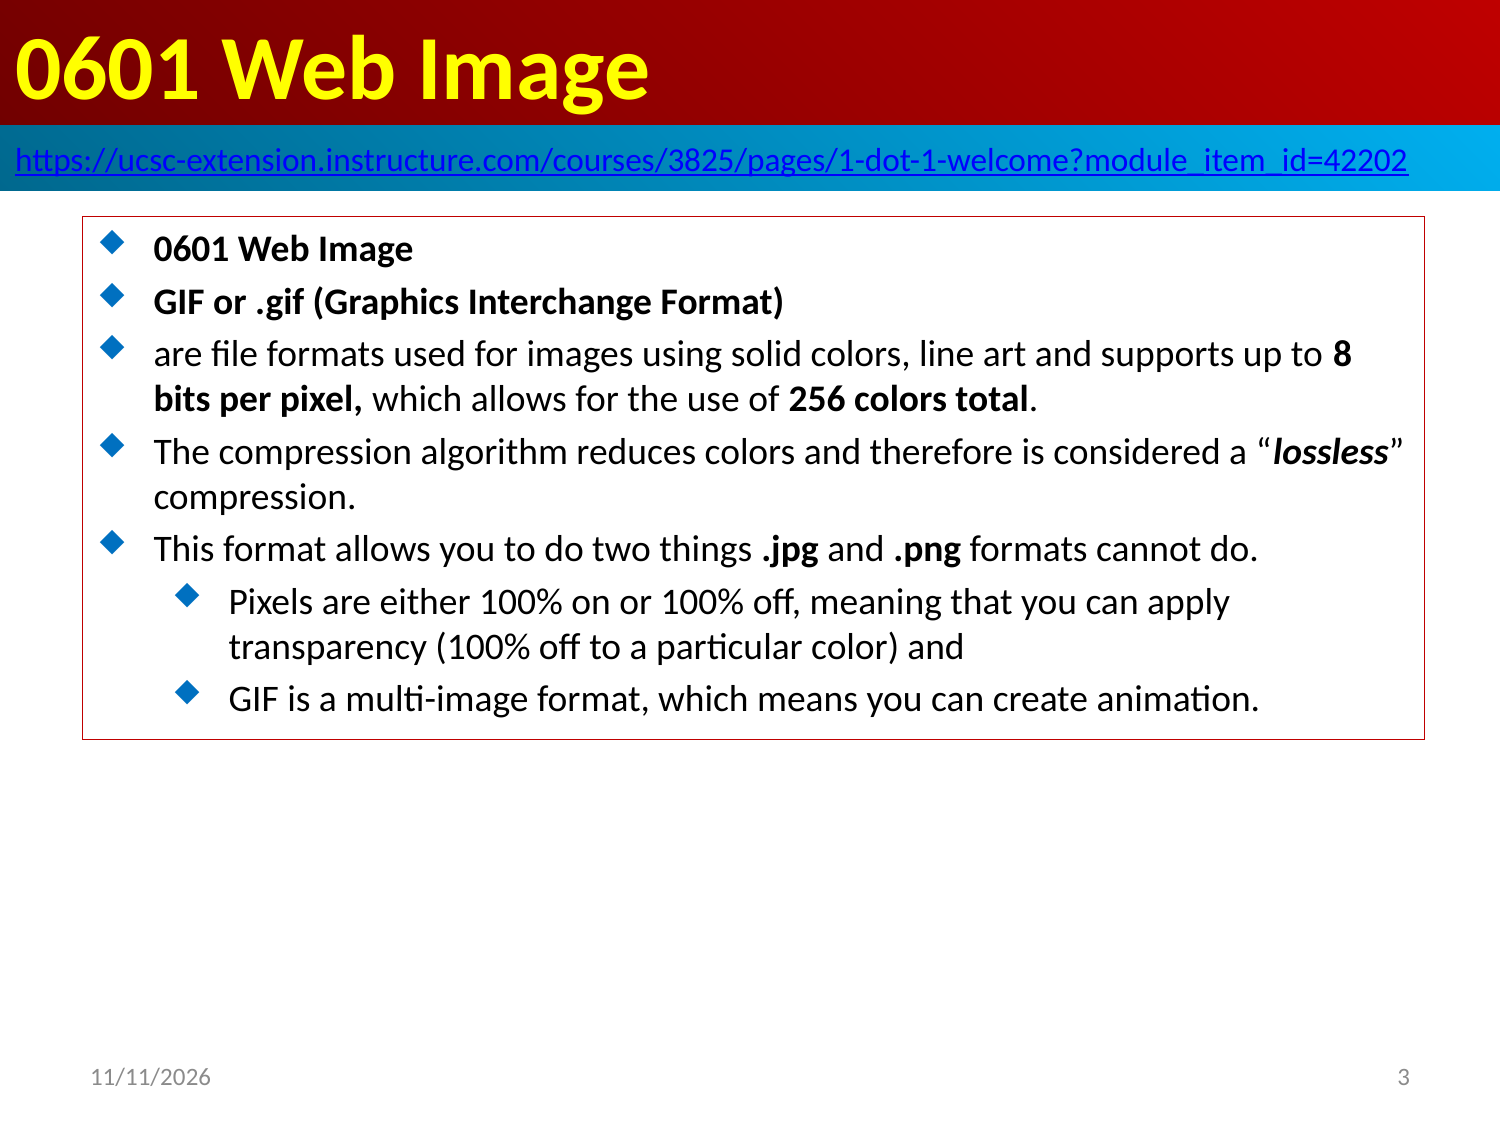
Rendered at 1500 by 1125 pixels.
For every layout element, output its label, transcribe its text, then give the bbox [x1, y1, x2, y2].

text_box https://ucsc-extension.instructure.com/courses/3825/pages/1-dot-1-welcome?module_item_id=42202 [0, 125, 1500, 191]
title 0601 Web Image [0, 0, 1500, 125]
slide_number 3 [1074, 1042, 1425, 1109]
text_box [119, 52, 183, 109]
subtitle 0601 Web Image GIF or .gif (Graphics Interchange Format) are file formats used for images using solid colors, line art and supports up to 8 bits per pixel, which allows for the use of 256 colors total. The compression algorithm reduces colors and therefore is considered a “lossless” compression. This format allows you to do two things .jpg and .png formats cannot do. Pixels are either 100% on or 100% off, meaning that you can apply transparency (100% off to a particular color) and GIF is a multi-image format, which means you can create animation. [82, 216, 1425, 740]
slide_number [75, 1042, 425, 1109]
